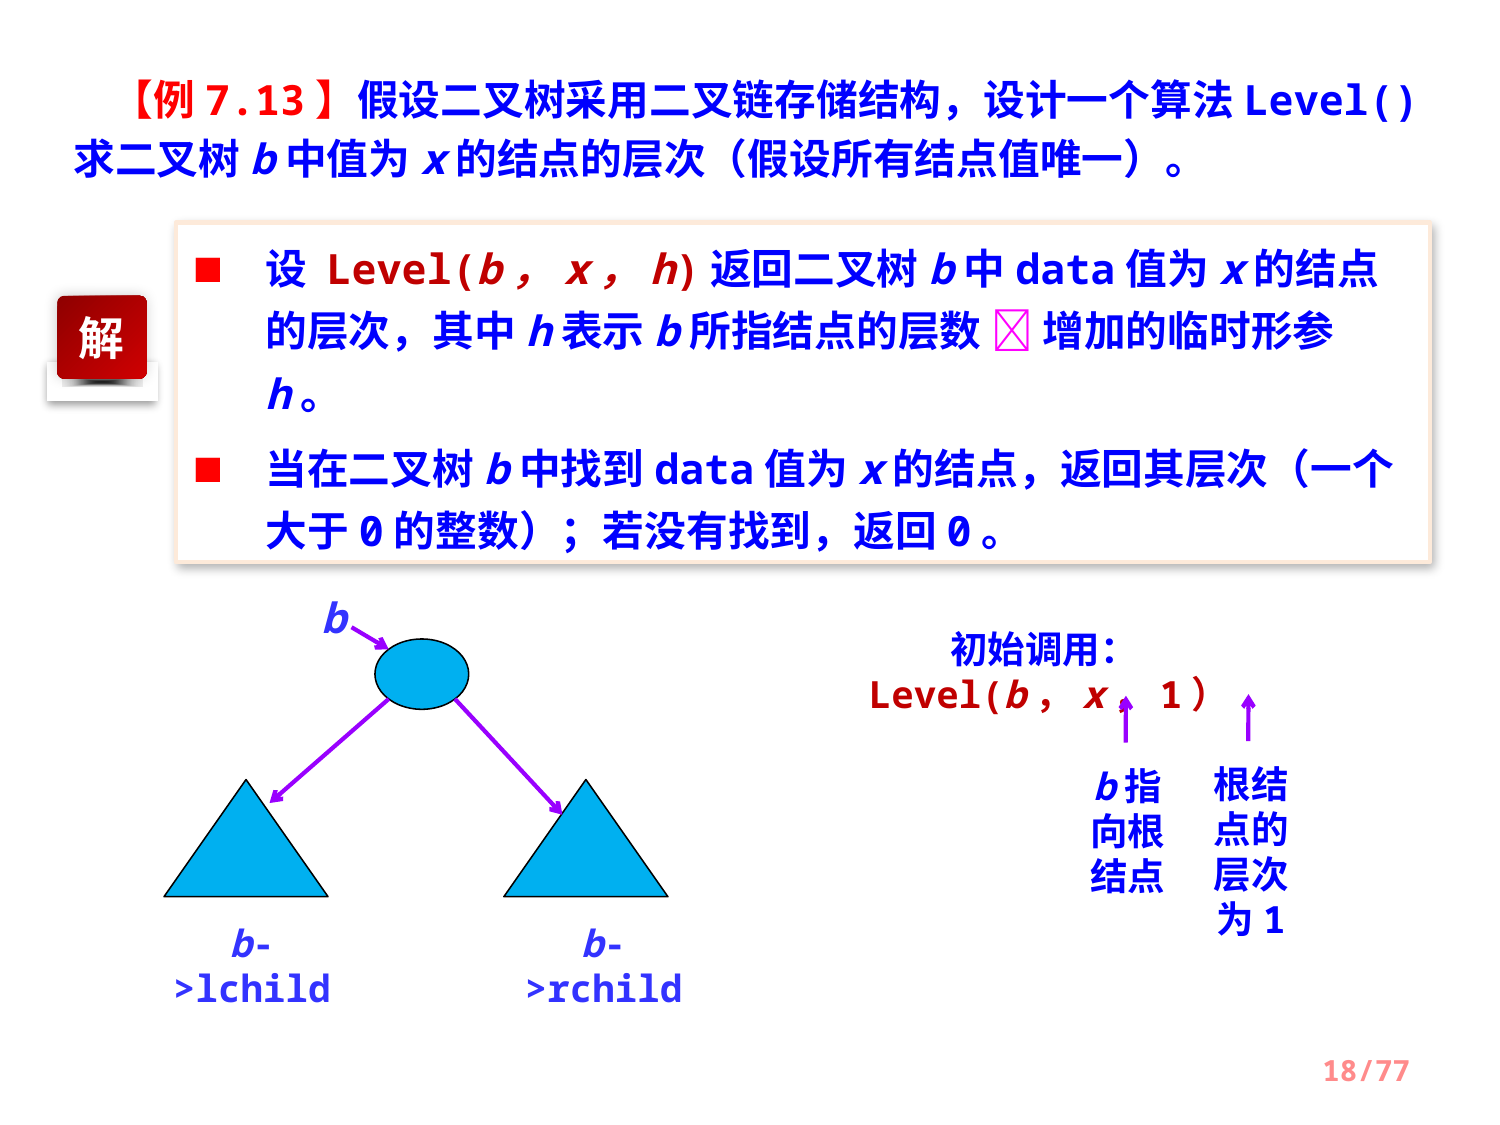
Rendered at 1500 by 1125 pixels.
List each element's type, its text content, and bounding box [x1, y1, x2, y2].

picture [190, 252, 220, 282]
text_box 【例7.13】假设二叉树采用二叉链存储结构，设计一个算法Level()求二叉树b中值为x的结点的层次（假设所有结点值唯一）。 [58, 58, 1438, 190]
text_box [56, 290, 176, 387]
picture [190, 452, 220, 482]
text_box 设 Level(b，x，h)返回二叉树b中data值为x的结点的层次，其中h表示b所指结点的层数  增加的临时形参h。 当在二叉树b中找到data值为x的结点，返回其层次（一个大于0的整数）；若没有找到，返回0。 [174, 220, 1432, 564]
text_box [152, 591, 1338, 966]
slide_number 18/77 [1074, 1042, 1425, 1103]
